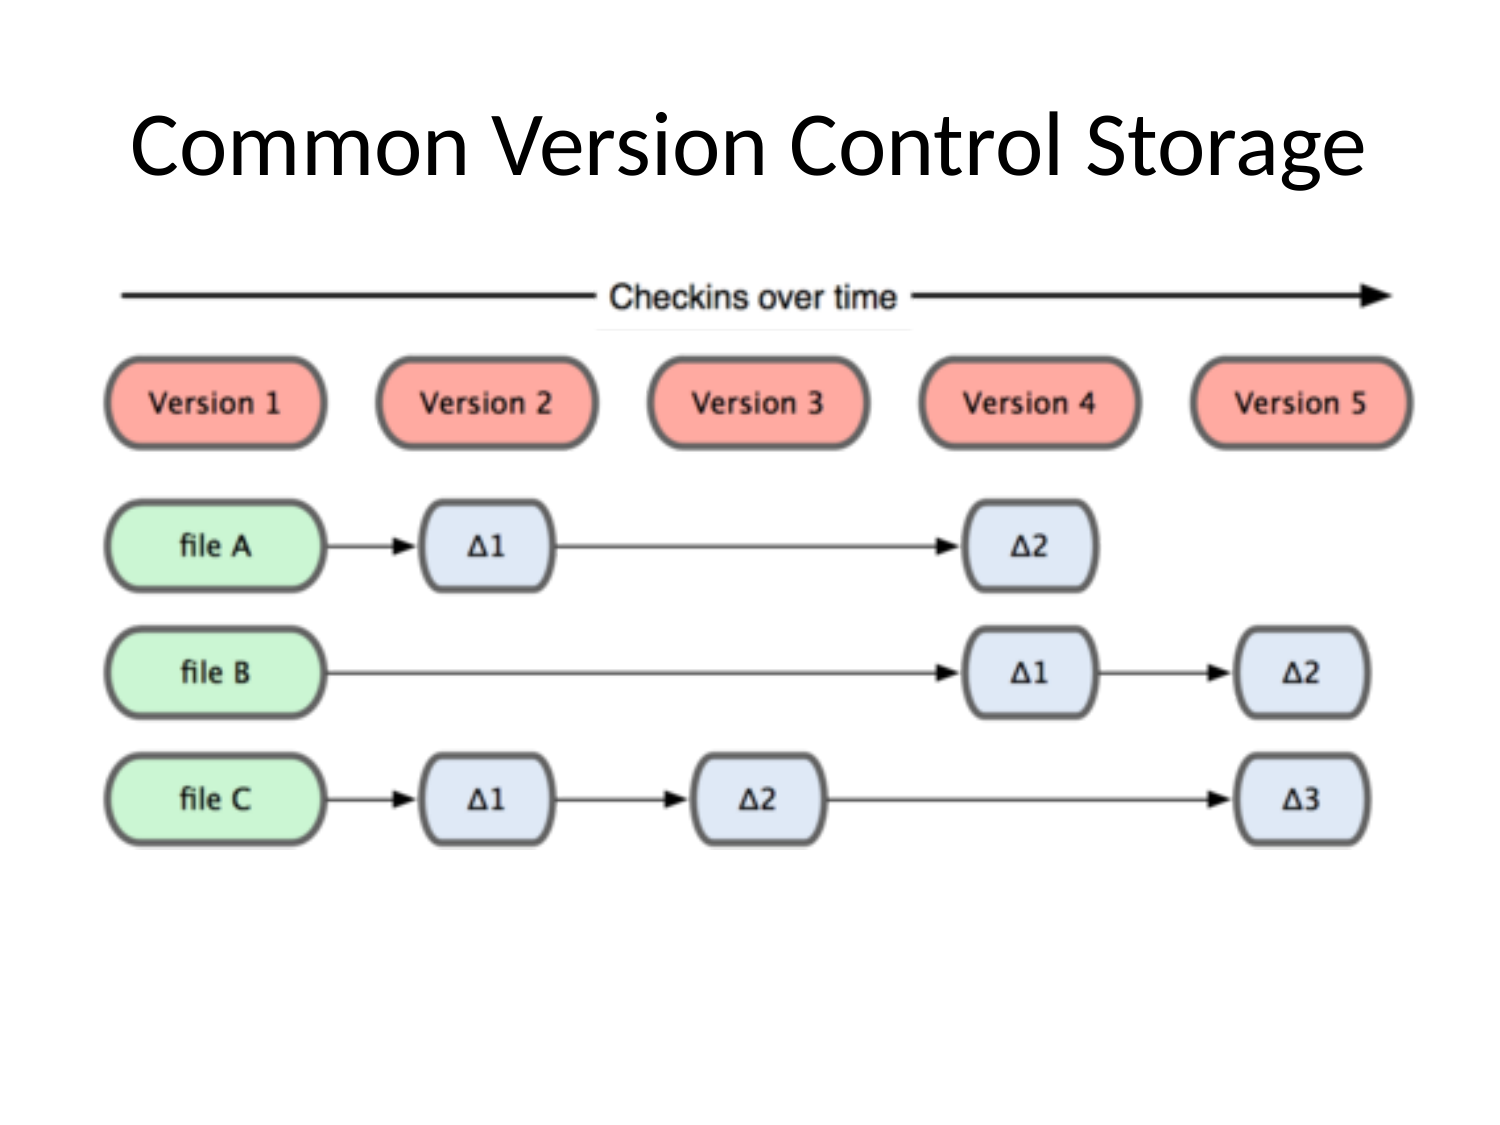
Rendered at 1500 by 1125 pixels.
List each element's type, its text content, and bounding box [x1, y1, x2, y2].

title Common Version Control Storage [75, 45, 1425, 233]
picture [99, 262, 1418, 851]
